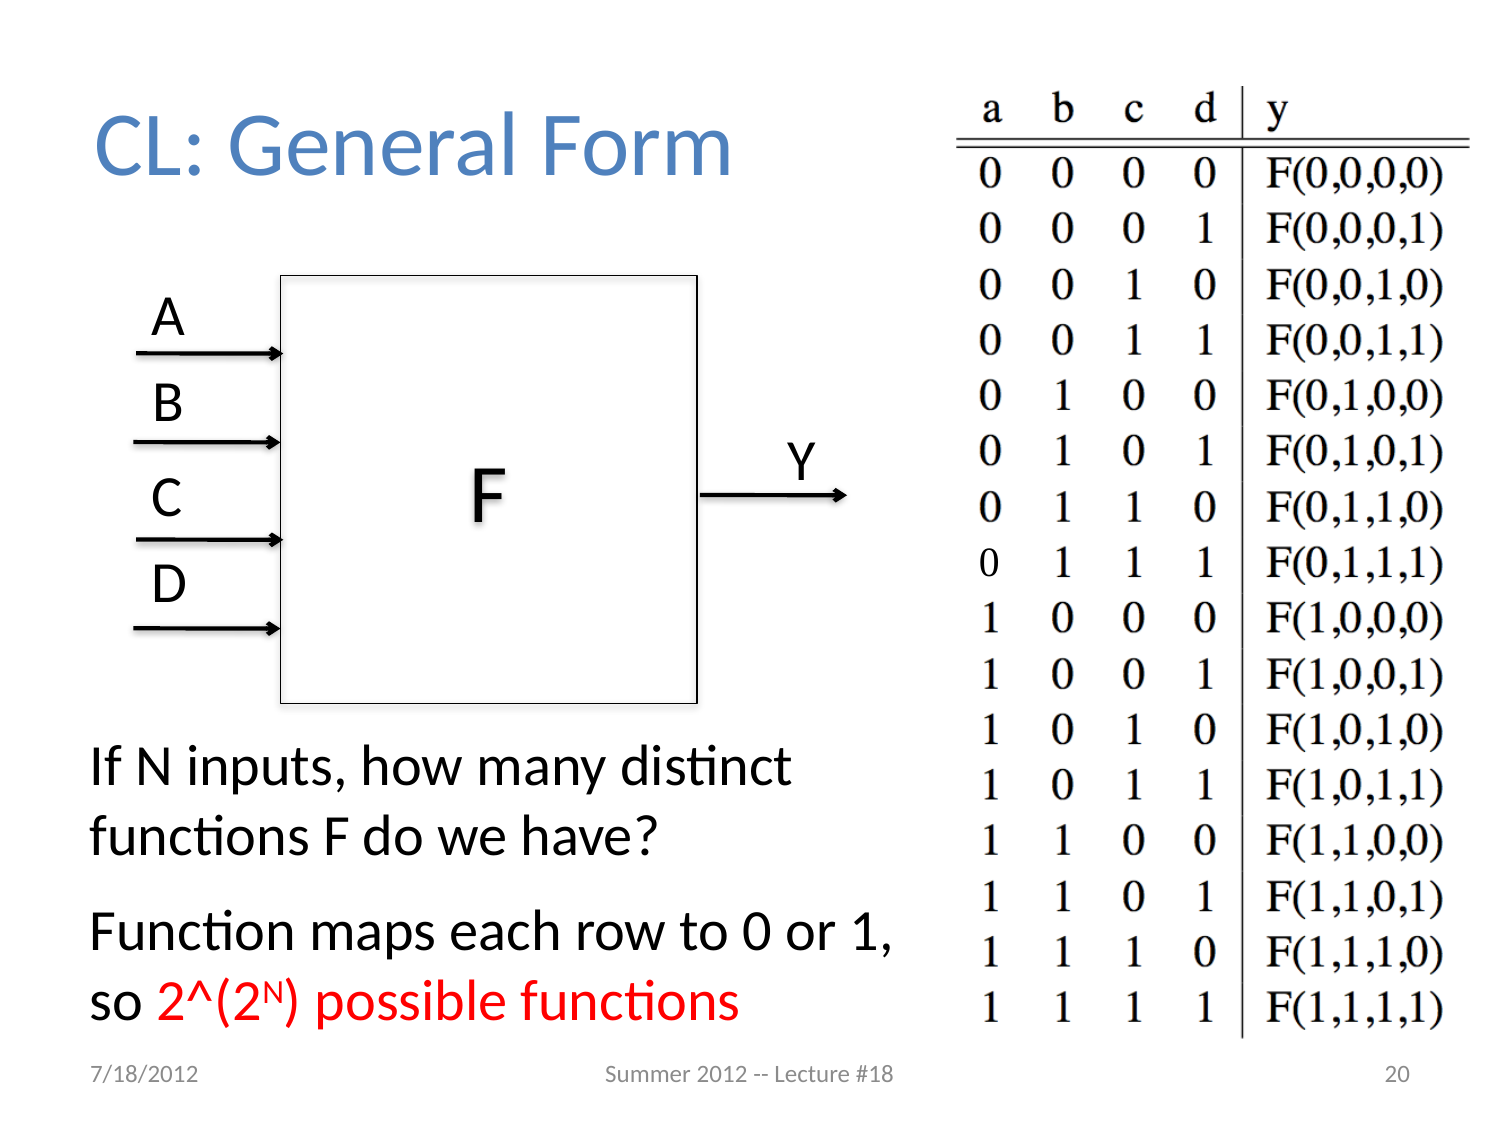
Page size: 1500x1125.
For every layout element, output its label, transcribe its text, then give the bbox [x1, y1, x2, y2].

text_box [133, 269, 848, 704]
title CL: General Form [75, 45, 756, 233]
picture [950, 85, 1471, 1049]
footer Summer 2012 -- Lecture #18 [512, 1042, 988, 1103]
text_box If N inputs, how many distinct functions F do we have? [74, 719, 900, 875]
text_box Function maps each row to 0 or 1, so 2^(2N) possible functions [75, 884, 938, 1100]
slide_number 20 [1074, 1057, 1425, 1103]
